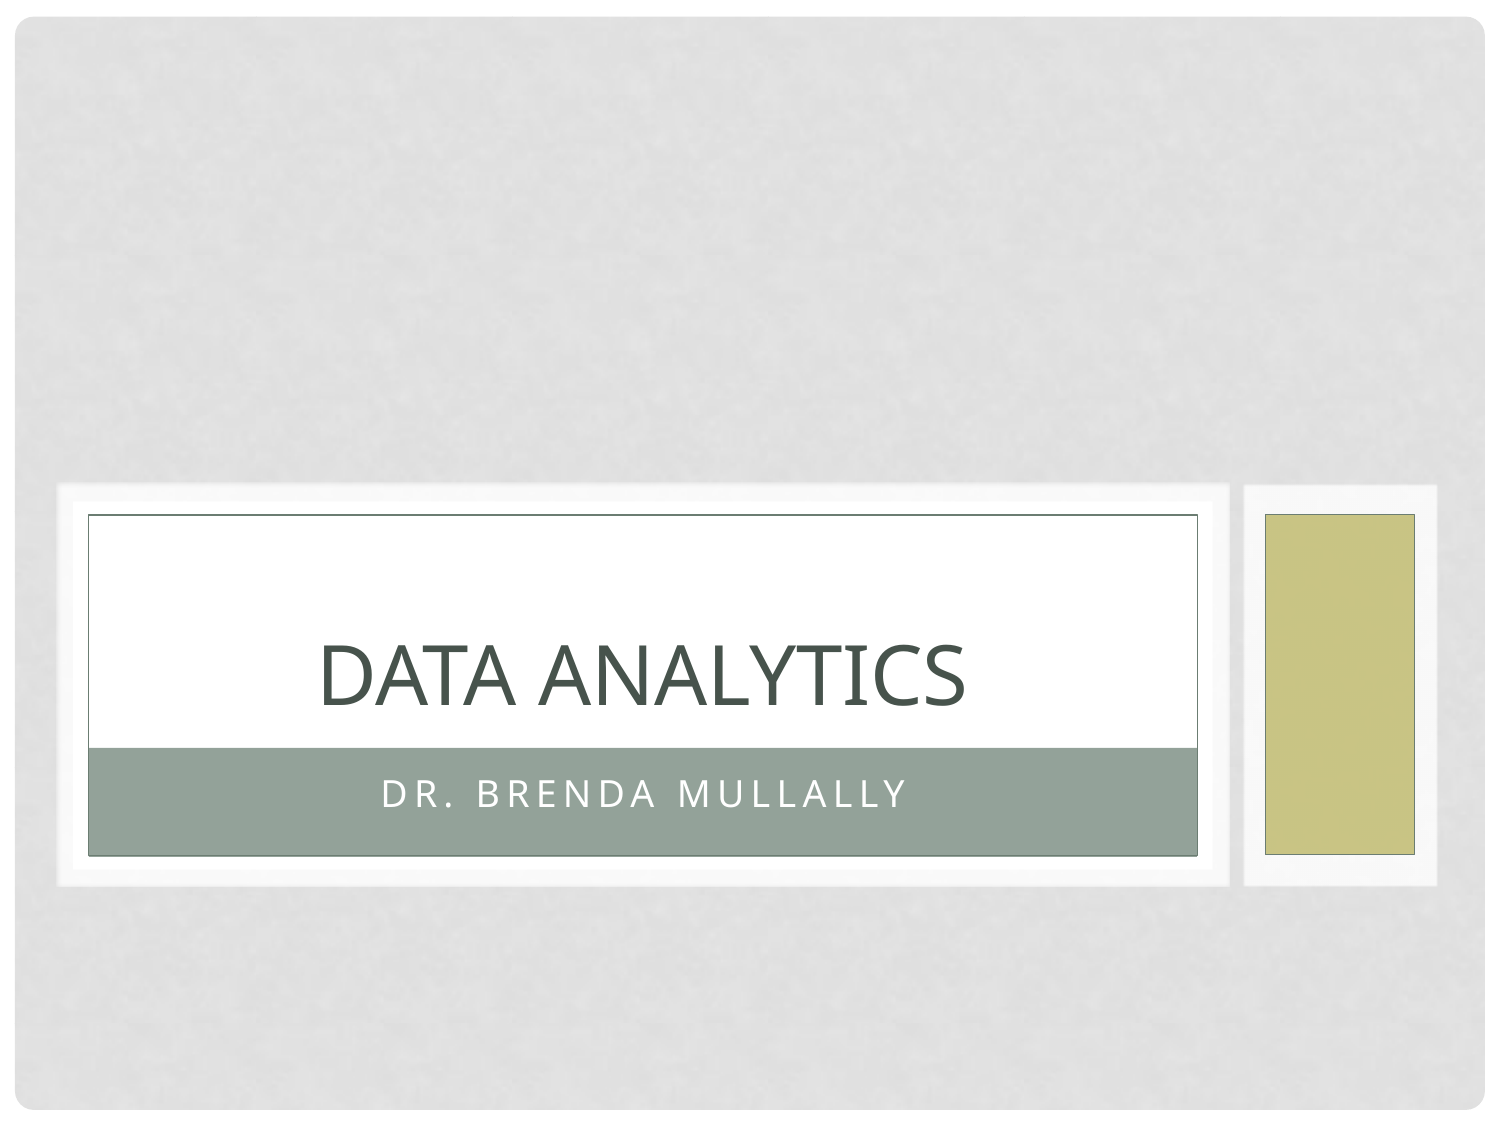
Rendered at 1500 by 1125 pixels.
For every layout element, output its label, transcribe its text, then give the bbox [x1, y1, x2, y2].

subtitle Dr. Brenda mullally [105, 762, 1181, 838]
title Data analytics [99, 529, 1187, 730]
